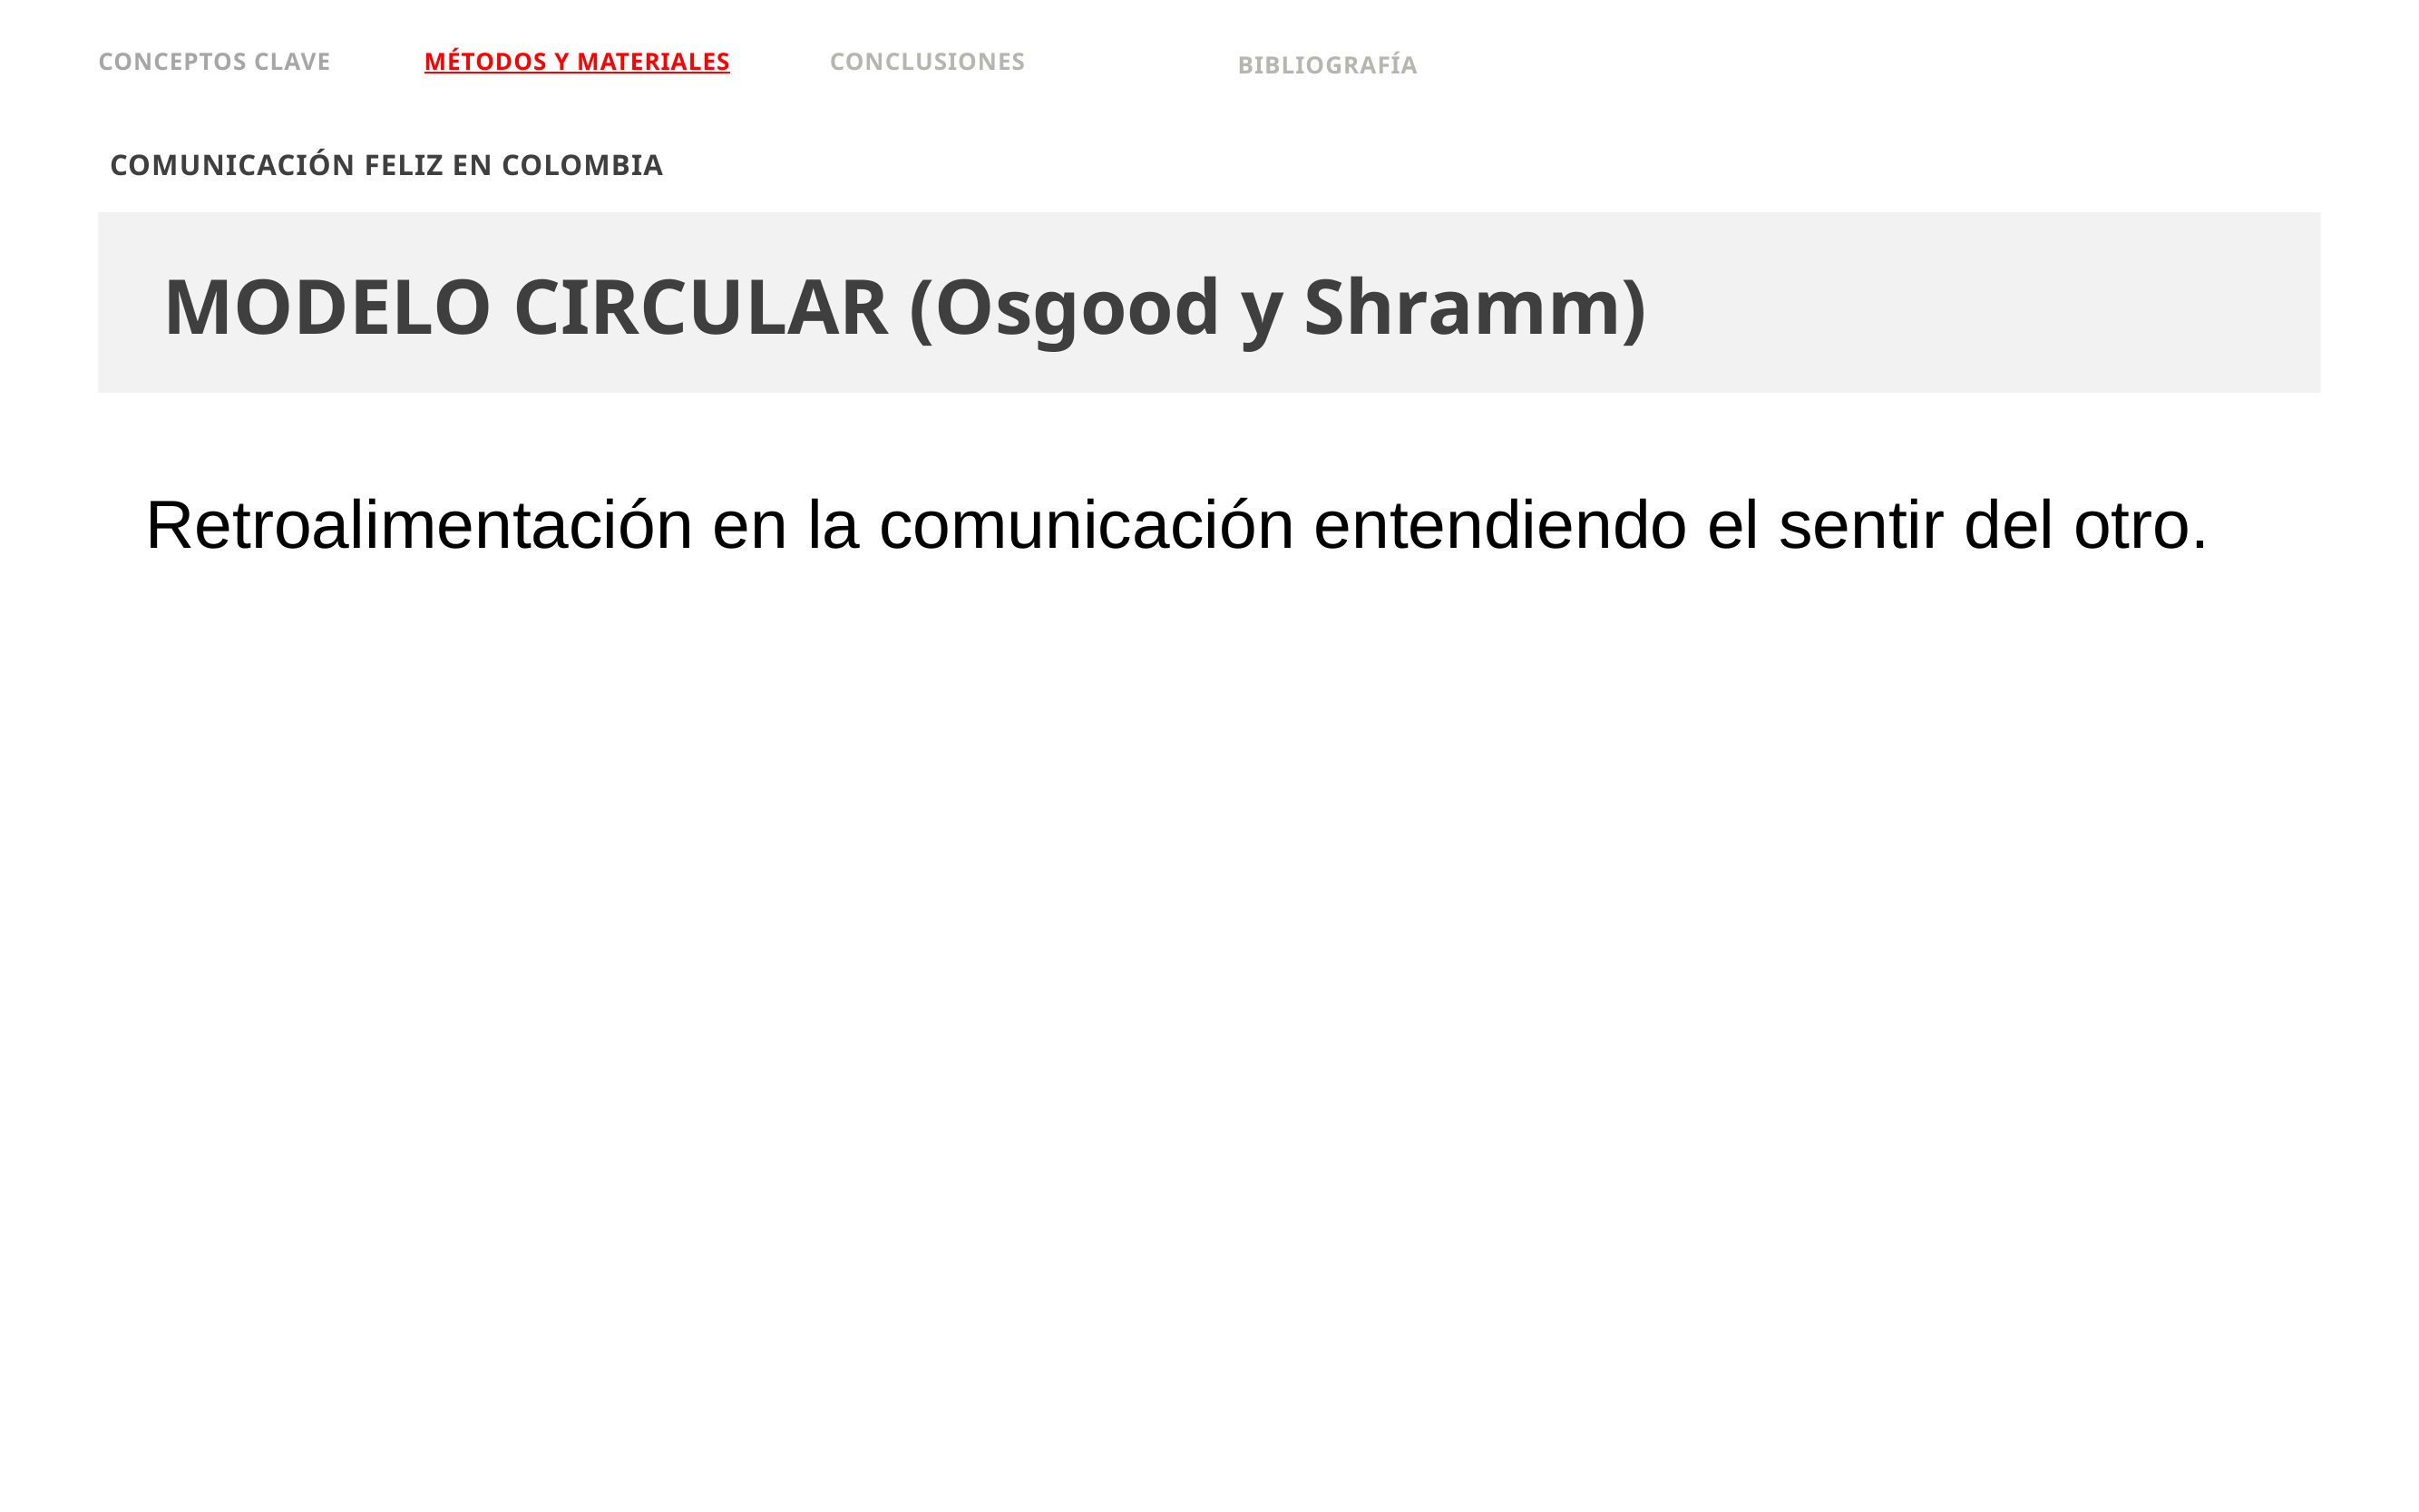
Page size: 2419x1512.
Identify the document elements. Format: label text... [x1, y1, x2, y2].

text_box Comunicación feliz en Colombia [110, 143, 2253, 181]
text_box Retroalimentación en la comunicación entendiendo el sentir del otro. [132, 473, 2344, 650]
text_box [98, 39, 1680, 79]
text_box MODELO CIRCULAR (Osgood y Shramm) [97, 211, 2322, 394]
